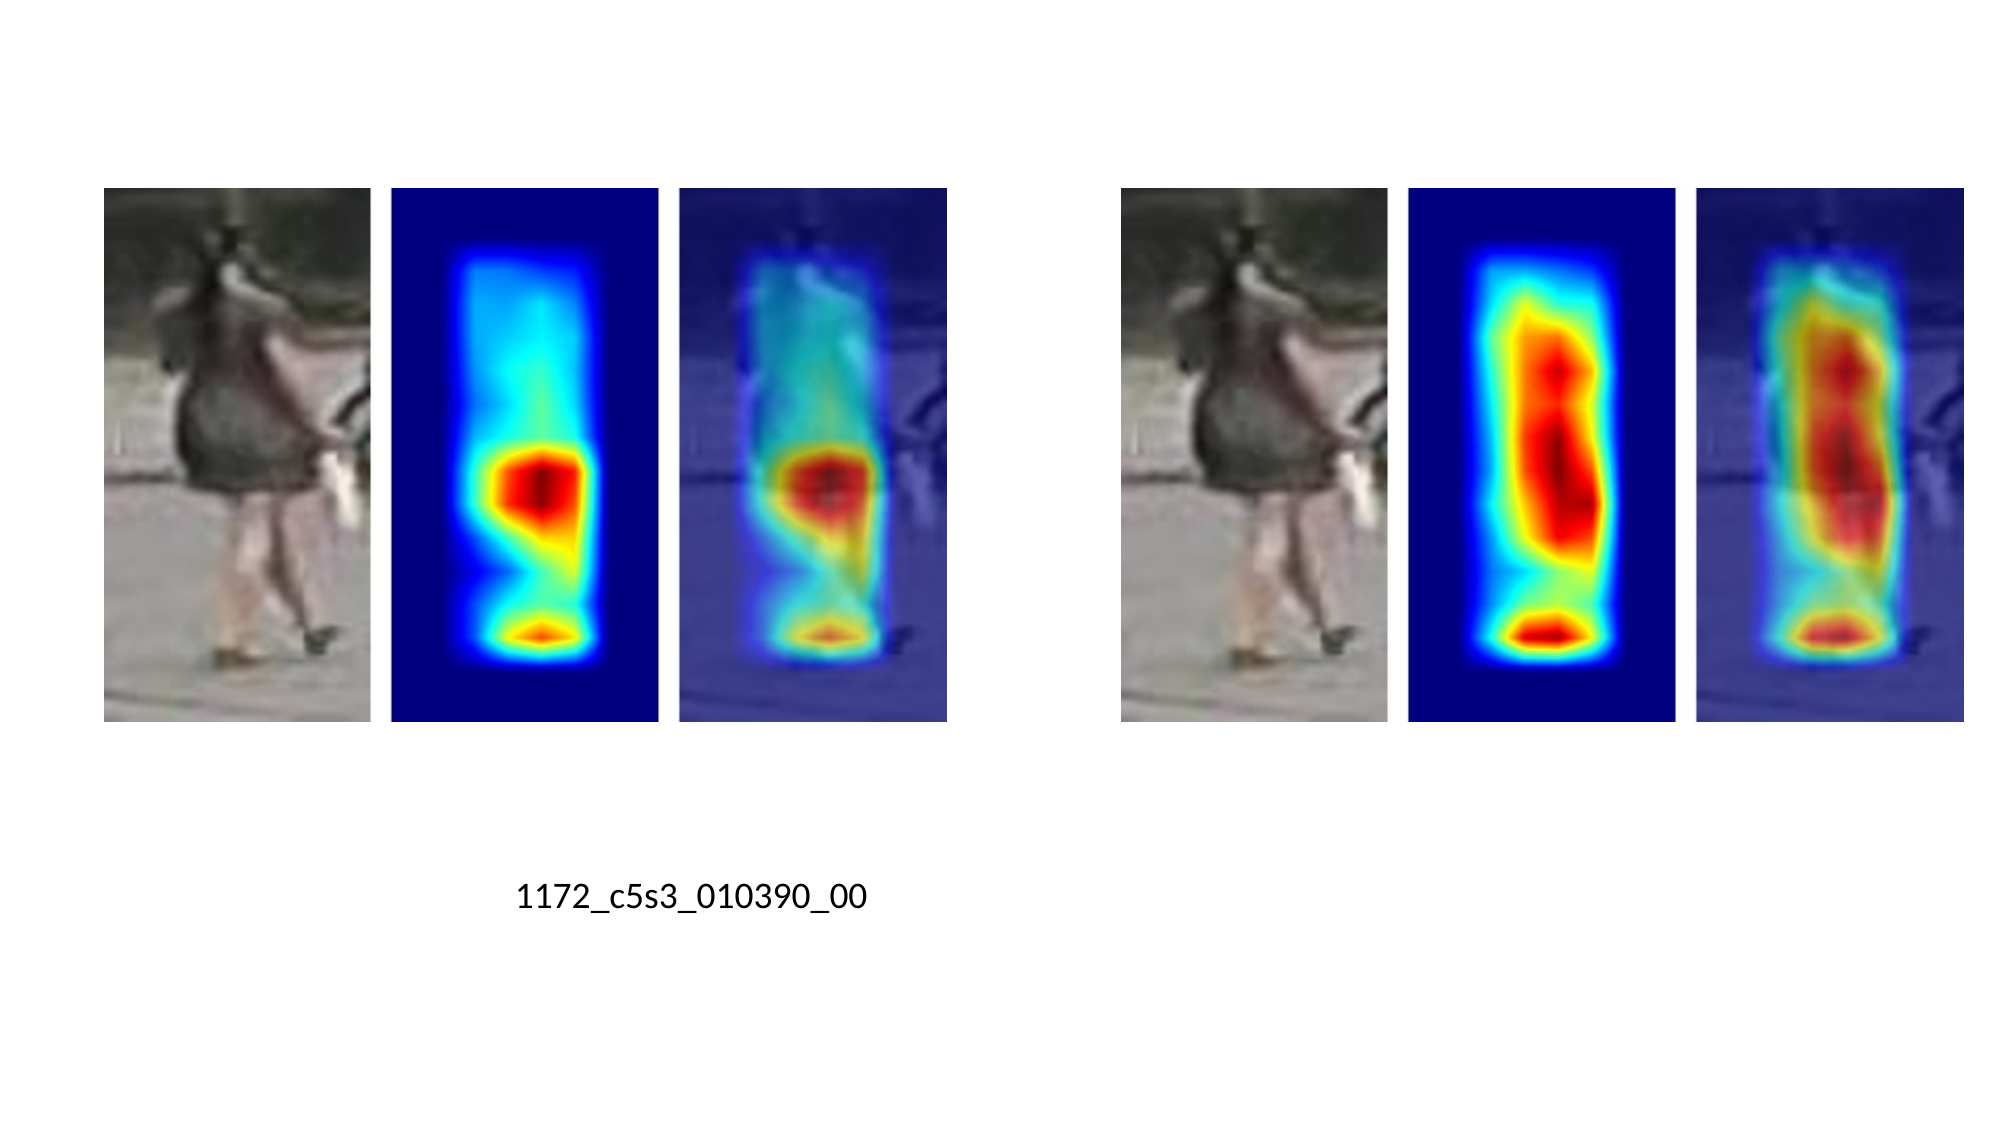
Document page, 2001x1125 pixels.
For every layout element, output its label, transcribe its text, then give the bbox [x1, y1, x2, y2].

text_box 1172_c5s3_010390_00 [500, 863, 1500, 923]
picture [1121, 187, 1964, 722]
picture [103, 187, 947, 722]
